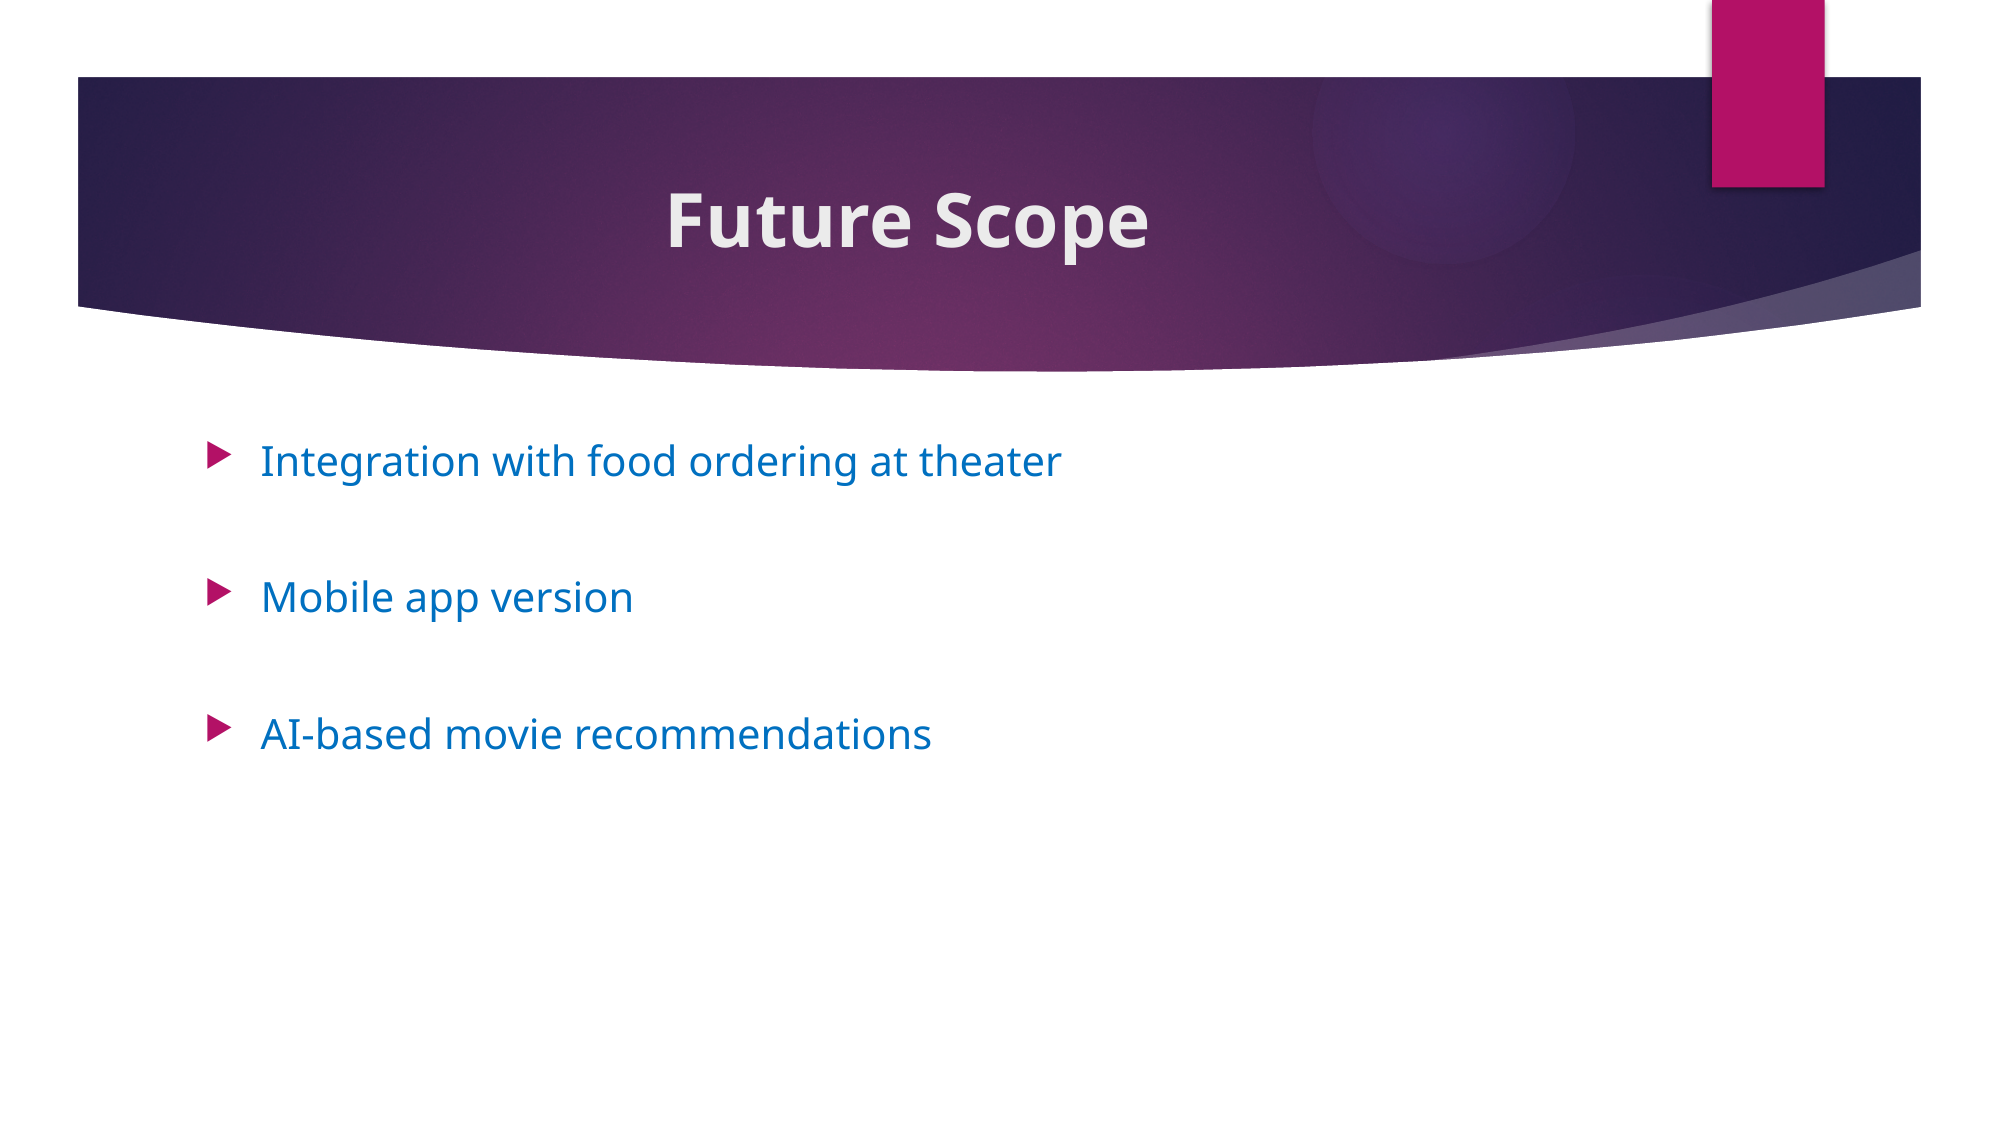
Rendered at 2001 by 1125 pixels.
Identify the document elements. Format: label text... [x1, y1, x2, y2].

title Future Scope [189, 159, 1627, 276]
list Integration with food ordering at theater Mobile app version AI-based movie recommendations [189, 427, 1638, 988]
